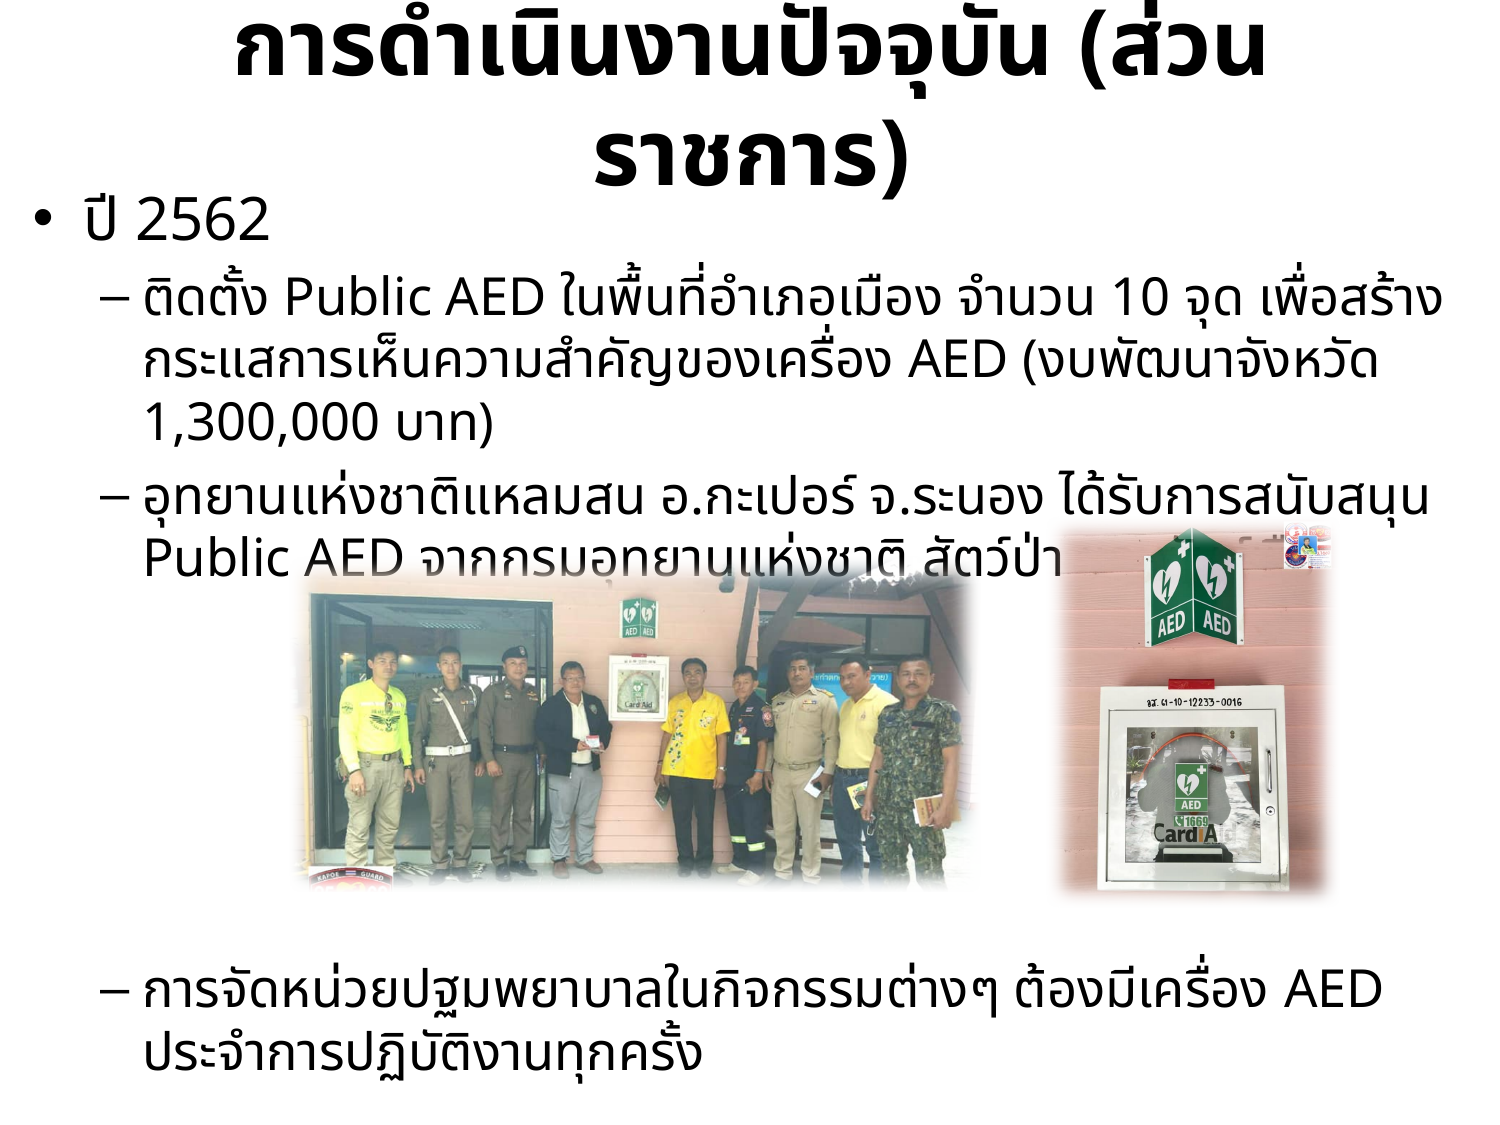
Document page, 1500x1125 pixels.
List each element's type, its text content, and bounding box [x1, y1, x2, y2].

picture [288, 556, 981, 892]
title การดำเนินงานปัจจุบัน (ส่วนราชการ) [76, 0, 1427, 172]
picture [1045, 514, 1341, 910]
list ปี 2562 ติดตั้ง Public AED ในพื้นที่อำเภอเมือง จำนวน 10 จุด เพื่อสร้างกระแสการเห็นความสำคัญของเครื่อง AED (งบพัฒนาจังหวัด 1,300,000 บาท) อุทยานแห่งชาติแหลมสน อ.กะเปอร์ จ.ระนอง ได้รับการสนับสนุน Public AED จากกรมอุทยานแห่งชาติ สัตว์ป่า และพันธ์พืช การจัดหน่วยปฐมพยาบาลในกิจกรรมต่างๆ ต้องมีเครื่อง AED ประจำการปฏิบัติงานทุกครั้ง [17, 172, 1483, 1094]
